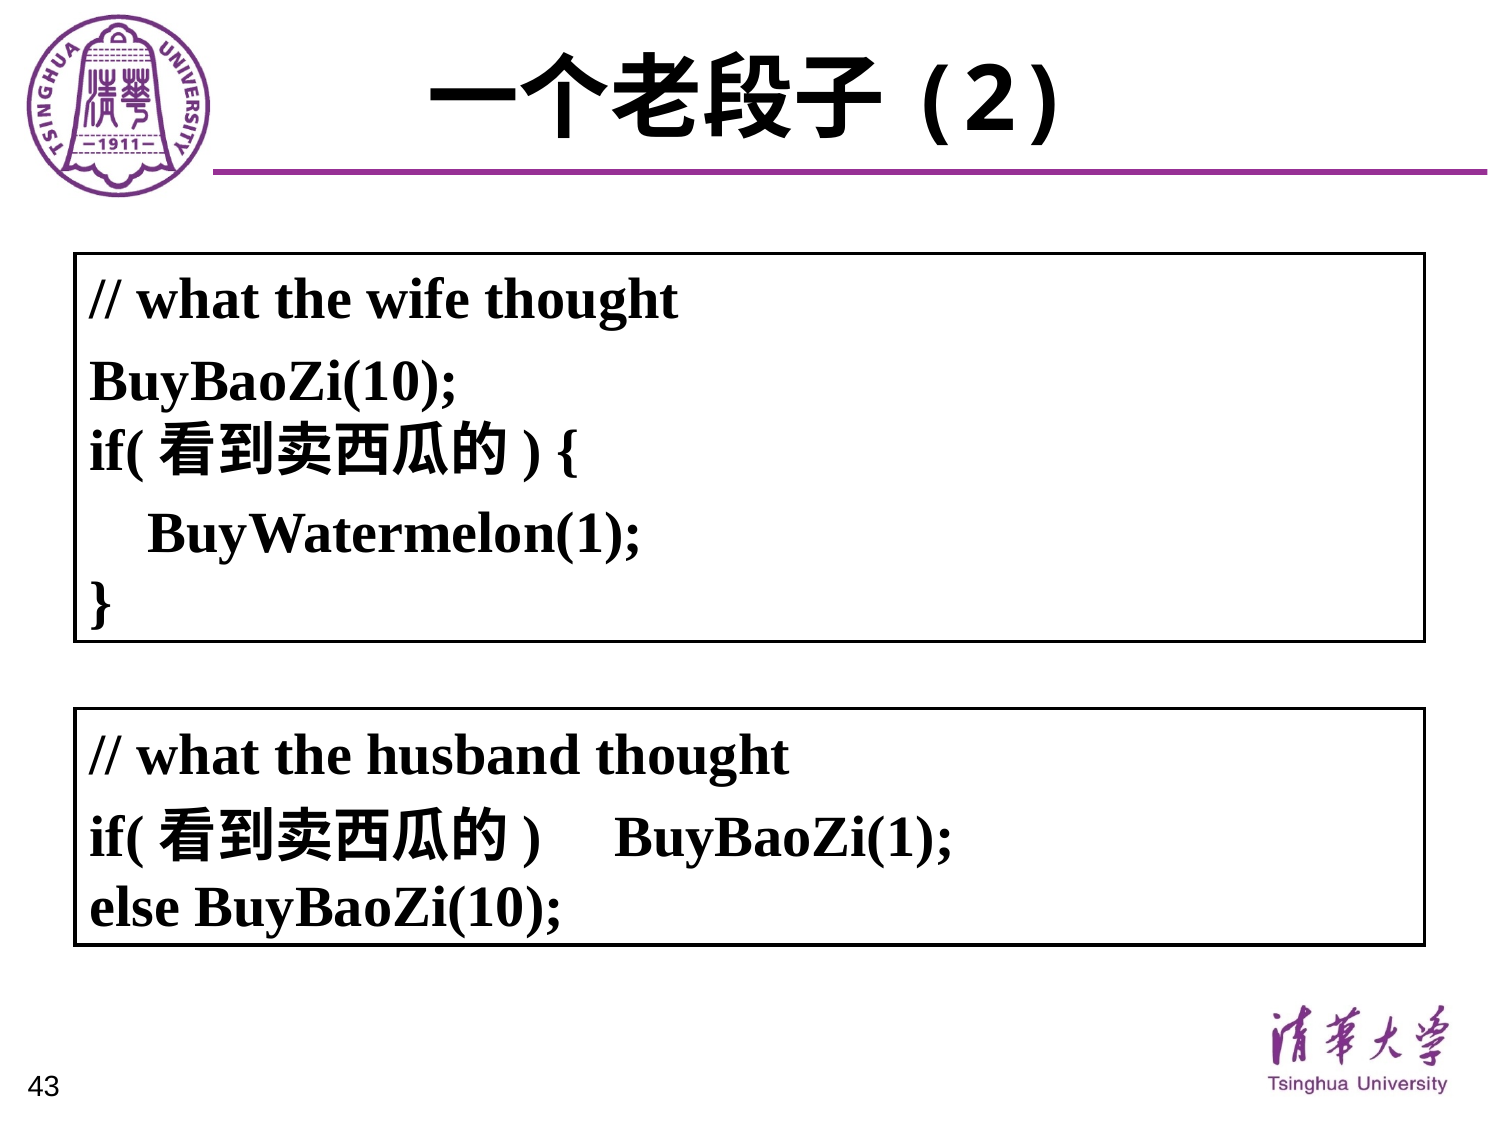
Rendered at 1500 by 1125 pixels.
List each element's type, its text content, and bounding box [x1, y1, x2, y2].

picture [24, 151, 213, 200]
text_box // what the husband thought if(看到卖西瓜的) BuyBaoZi(1); else BuyBaoZi(10); [74, 708, 1425, 946]
picture [1262, 999, 1454, 1101]
picture [24, 12, 213, 37]
title 一个老段子(2) [24, 37, 1476, 151]
text_box // what the wife thought BuyBaoZi(10); if(看到卖西瓜的) { BuyWatermelon(1); } [74, 253, 1425, 642]
footer 43 [12, 1059, 176, 1125]
